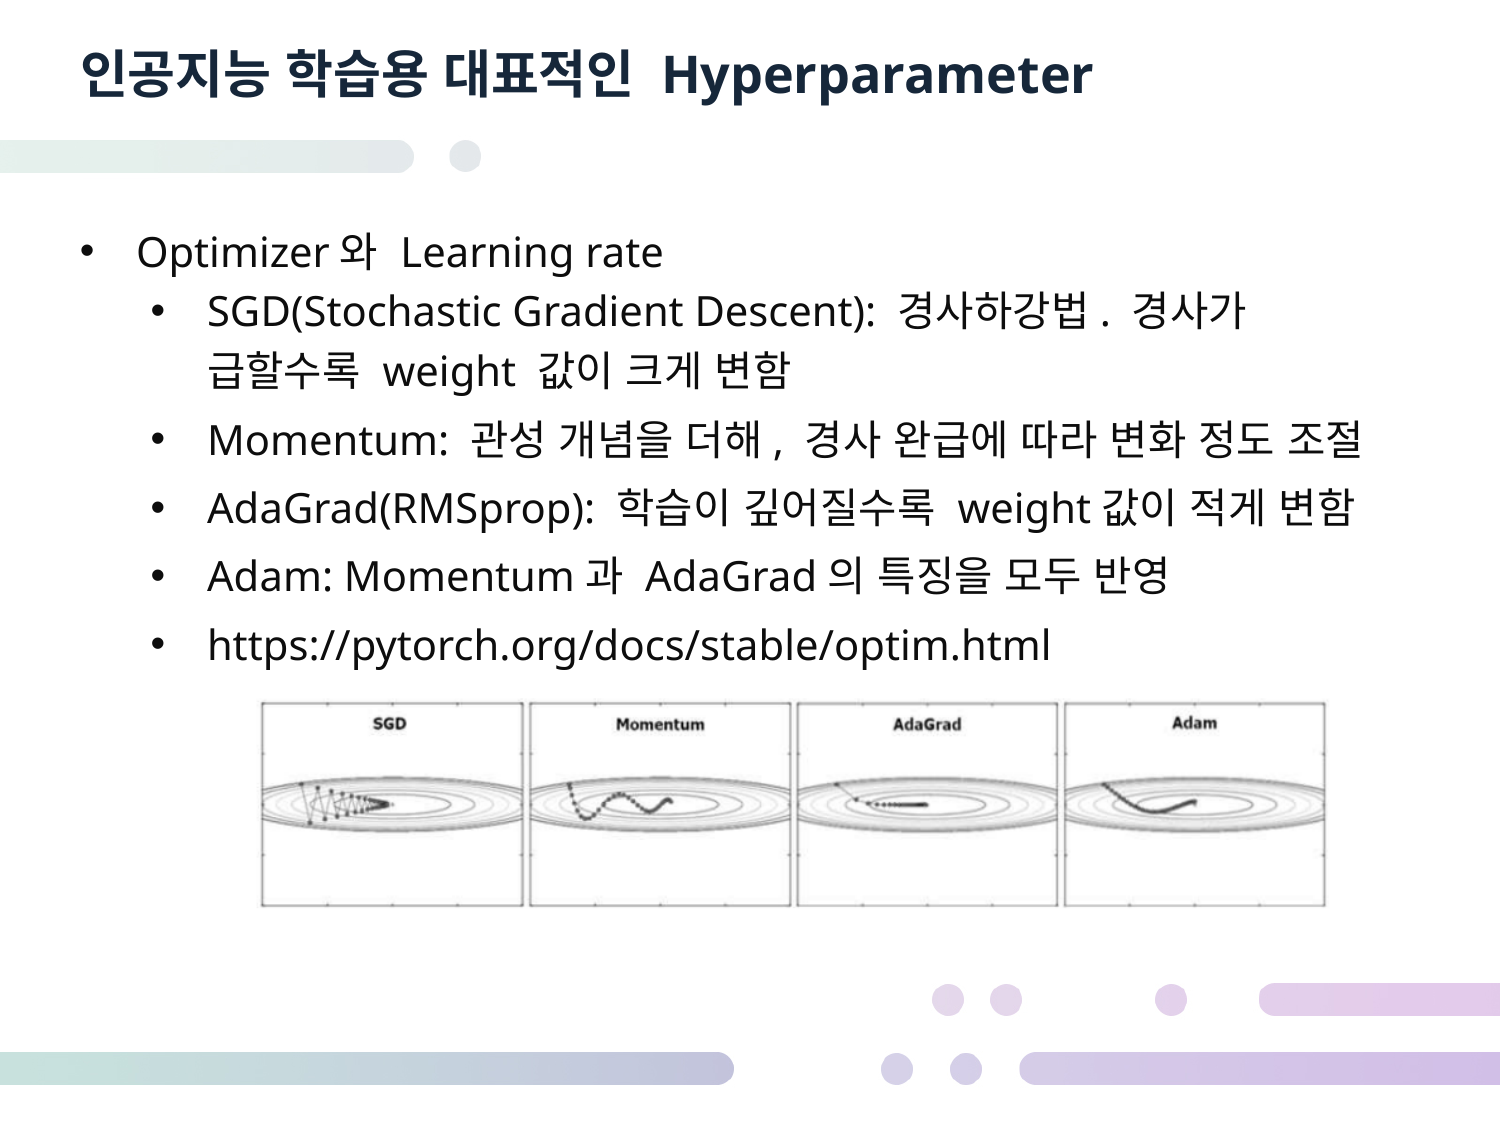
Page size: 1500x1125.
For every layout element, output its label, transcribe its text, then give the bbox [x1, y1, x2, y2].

title 인공지능 학습용 대표적인 Hyperparameter [64, 7, 1322, 139]
picture [0, 0, 1500, 1125]
text_box Optimizer와 Learning rate [64, 208, 1444, 362]
text_box SGD(Stochastic Gradient Descent): 경사하강법. 경사가 급할수록 weight 값이 크게 변함 Momentum: 관성 개념을 더해, 경사 완급에 따라 변화 정도 조절 AdaGrad(RMSprop): 학습이 깊어질수록 weight값이 적게 변함 Adam: Momentum과 AdaGrad의 특징을 모두 반영 https://pytorch.org/docs/stable/optim.html [135, 267, 1412, 716]
